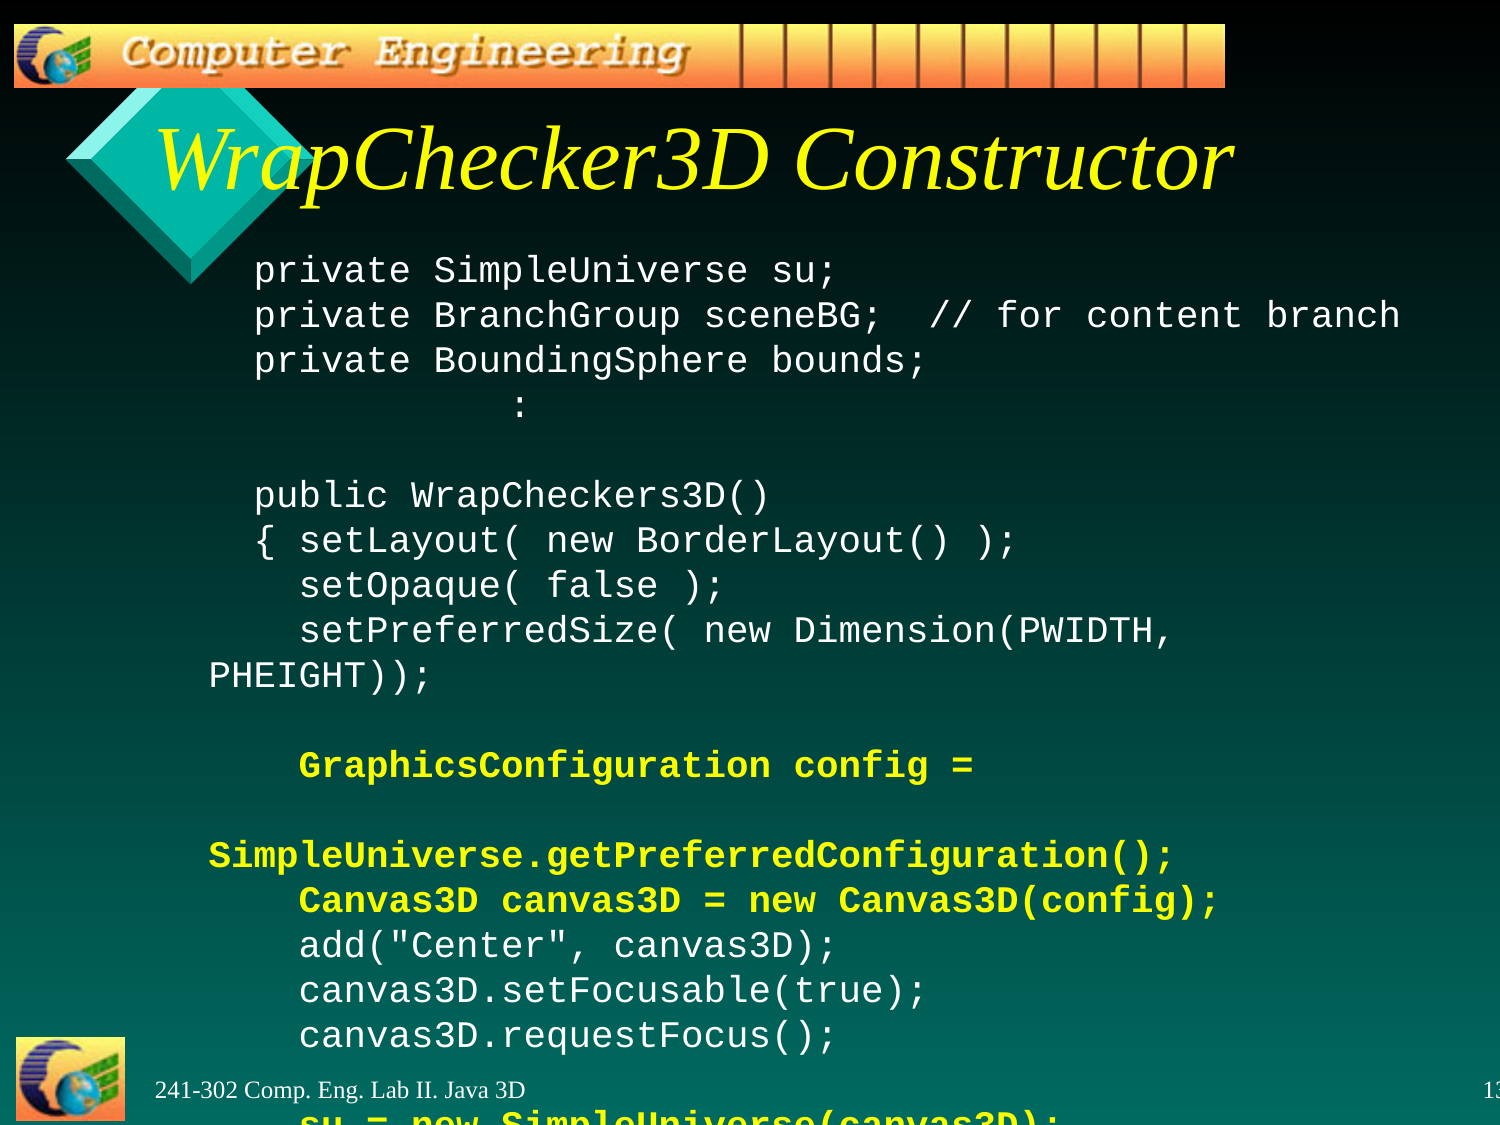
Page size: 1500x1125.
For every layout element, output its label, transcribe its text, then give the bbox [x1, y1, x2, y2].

list private SimpleUniverse su; private BranchGroup sceneBG; // for content branch private BoundingSphere bounds; : public WrapCheckers3D() { setLayout( new BorderLayout() ); setOpaque( false ); setPreferredSize( new Dimension(PWIDTH, PHEIGHT)); GraphicsConfiguration config = SimpleUniverse.getPreferredConfiguration(); Canvas3D canvas3D = new Canvas3D(config); add("Center", canvas3D); canvas3D.setFocusable(true); canvas3D.requestFocus(); su = new SimpleUniverse(canvas3D); : [136, 236, 1438, 913]
picture [16, 1037, 125, 1121]
picture [14, 24, 1225, 88]
title WrapChecker3D Constructor [136, 61, 1415, 236]
